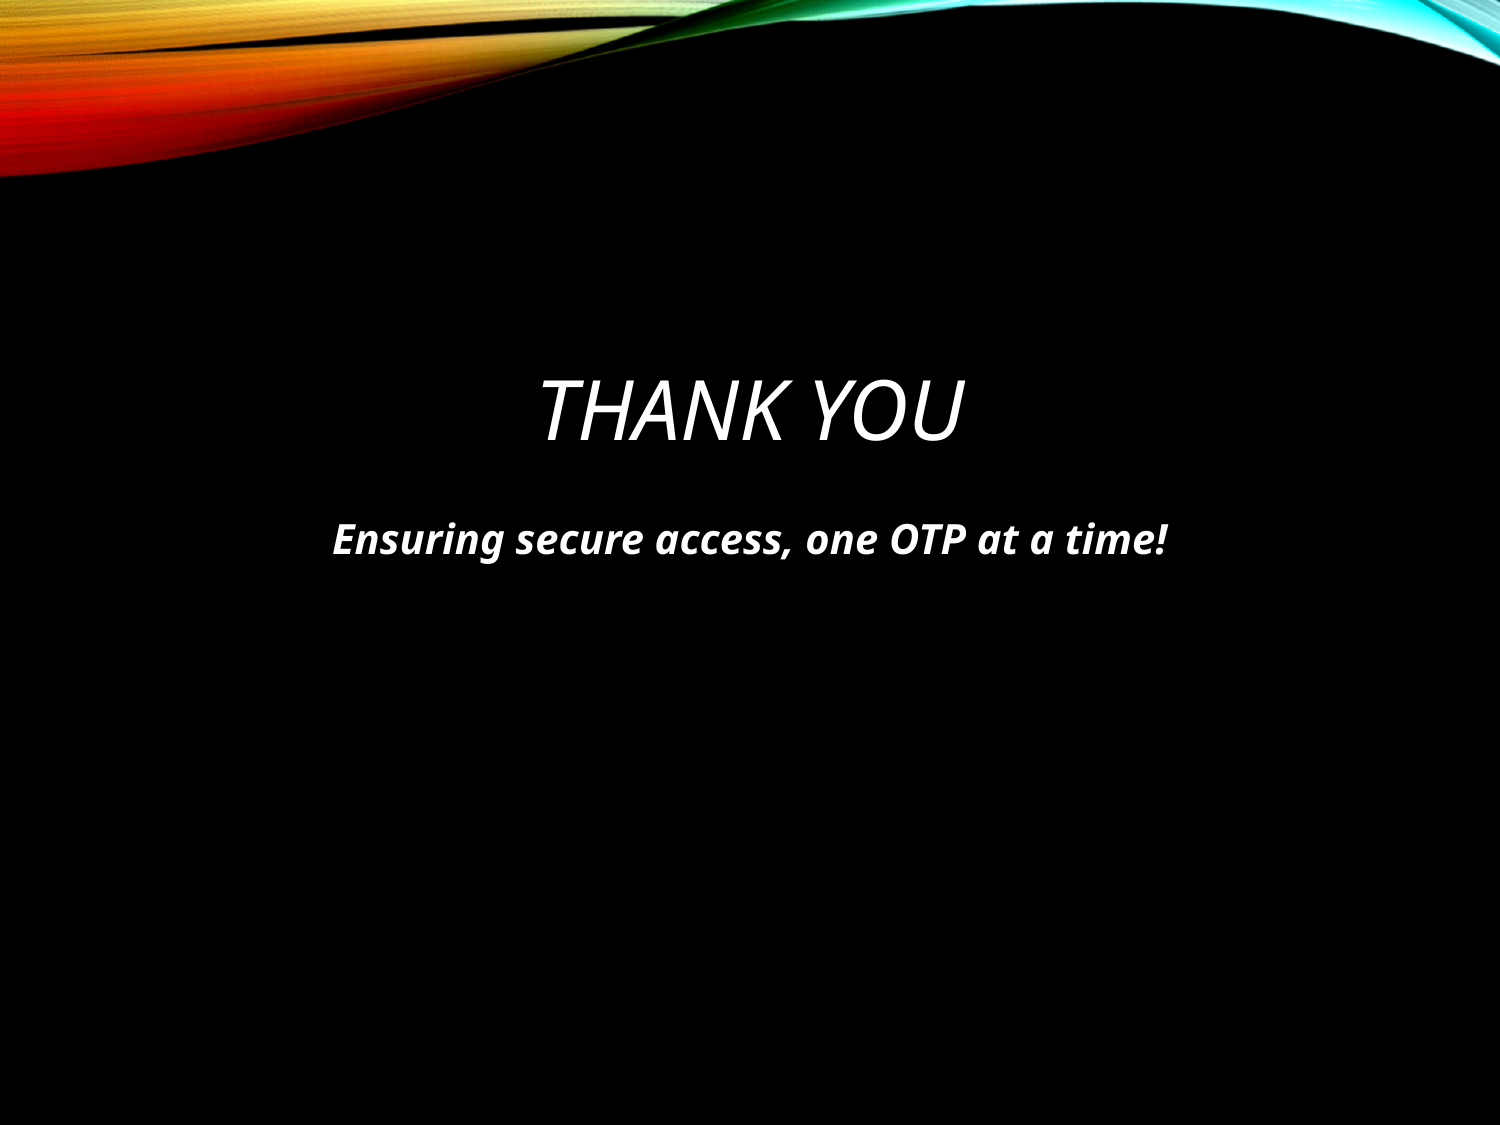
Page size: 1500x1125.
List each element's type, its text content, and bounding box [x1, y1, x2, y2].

title Thank you [97, 307, 1403, 510]
list Ensuring secure access, one OTP at a time! [97, 510, 1403, 640]
picture [0, 0, 1500, 178]
